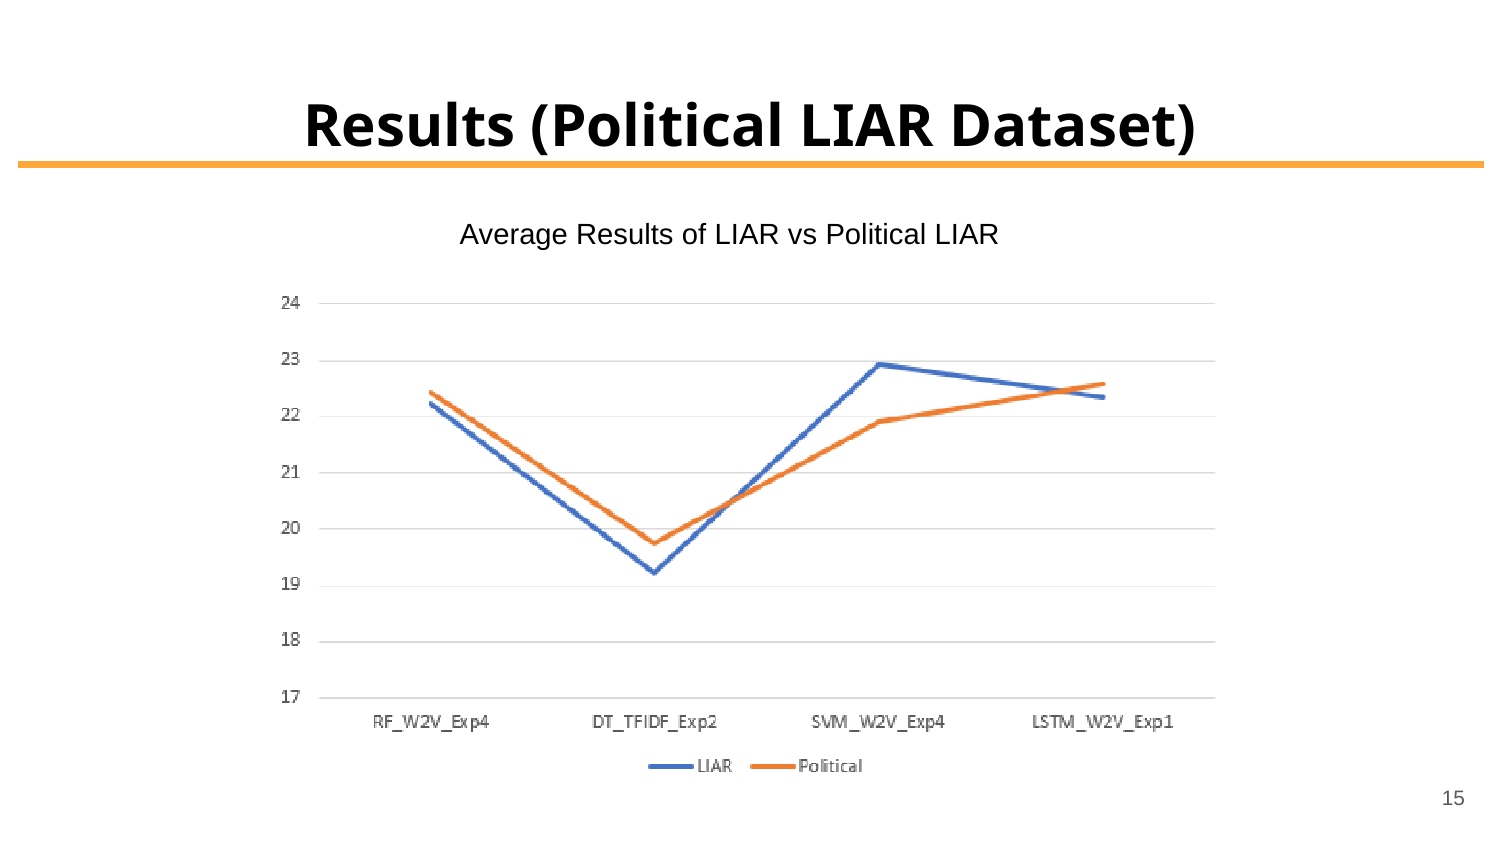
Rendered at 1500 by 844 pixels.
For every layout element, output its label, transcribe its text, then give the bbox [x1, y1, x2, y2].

text_box Average Results of LIAR vs Political LIAR [444, 207, 1058, 258]
slide_number 15 [1389, 764, 1480, 830]
picture [269, 280, 1231, 780]
title Results (Political LIAR Dataset) [51, 72, 1449, 161]
